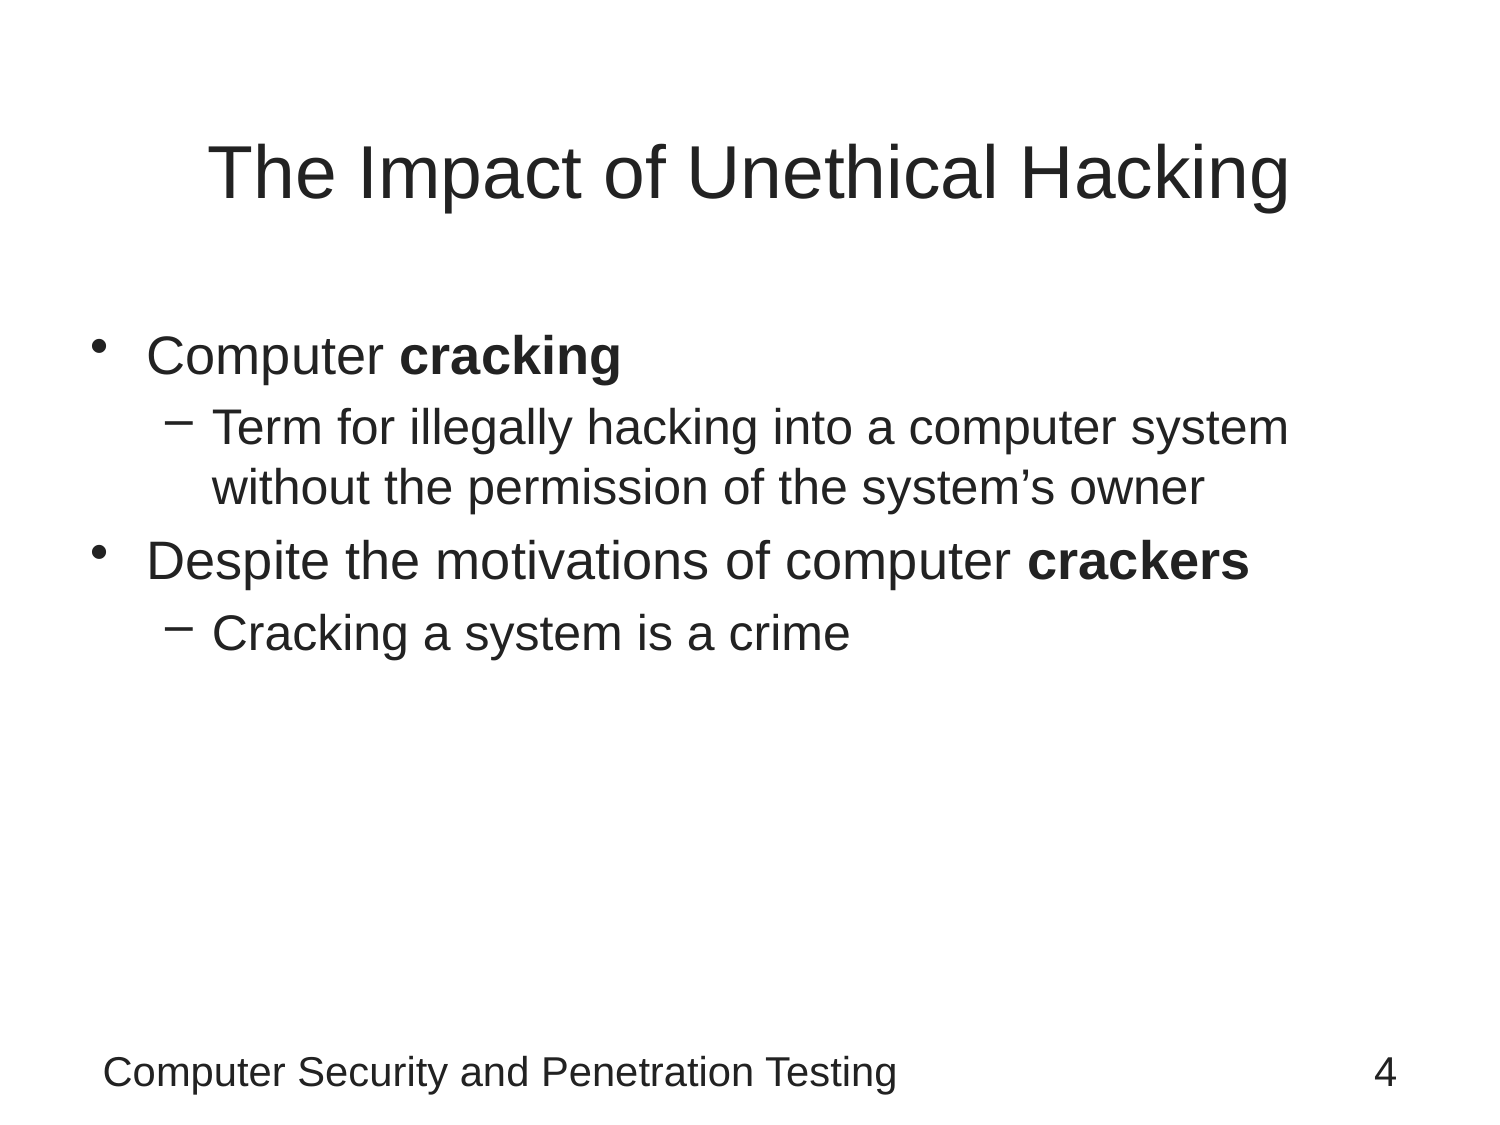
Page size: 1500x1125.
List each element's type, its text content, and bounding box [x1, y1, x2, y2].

list Computer cracking Term for illegally hacking into a computer system without the permission of the system’s owner Despite the motivations of computer crackers Cracking a system is a crime [74, 312, 1426, 1026]
title The Impact of Unethical Hacking [87, 62, 1413, 276]
slide_number 4 [1074, 1037, 1413, 1101]
footer Computer Security and Penetration Testing [87, 1037, 1051, 1101]
